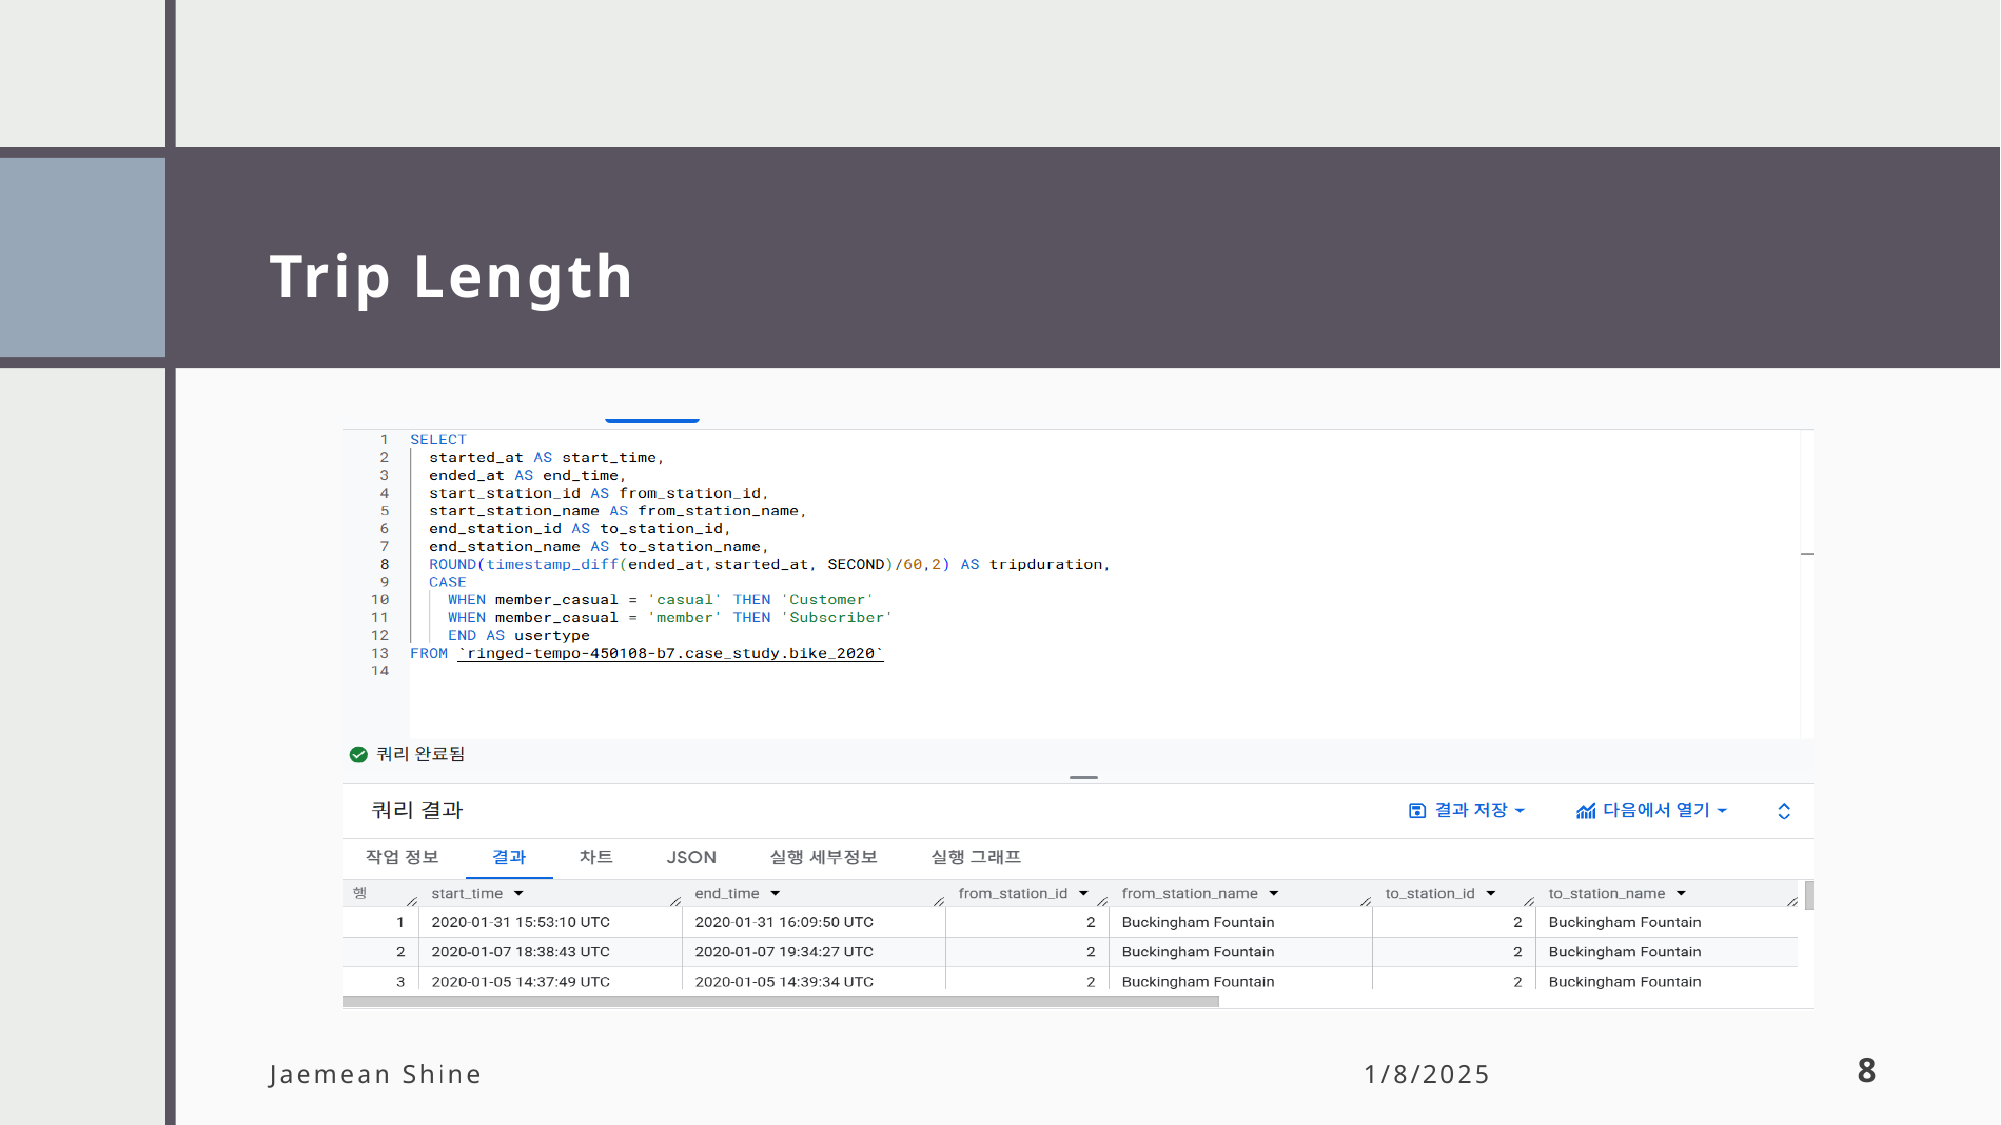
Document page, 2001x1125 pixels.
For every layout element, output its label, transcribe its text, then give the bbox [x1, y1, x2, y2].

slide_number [1345, 1035, 1698, 1110]
title Trip Length [251, 171, 1895, 341]
slide_number 8 [1733, 1035, 1895, 1110]
footer Jaemean Shine [251, 1035, 1193, 1110]
chart [343, 419, 1814, 1011]
